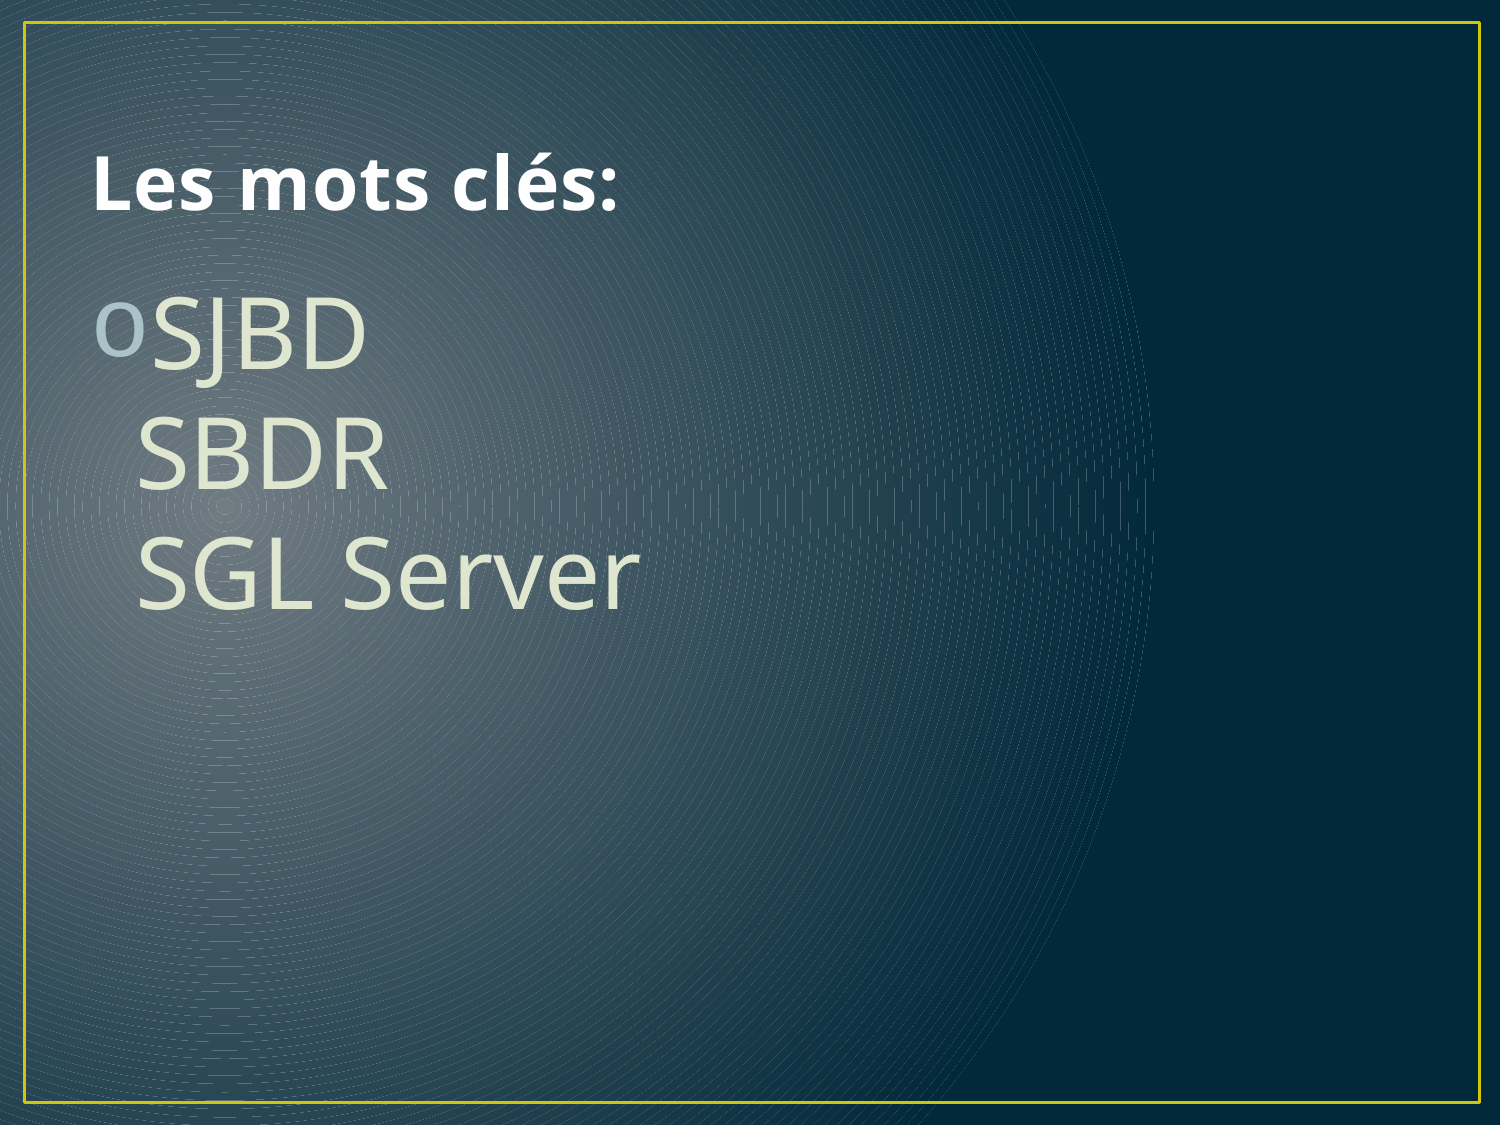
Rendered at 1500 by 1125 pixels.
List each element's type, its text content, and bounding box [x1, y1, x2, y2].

list SJBD SBDR SGL Server [75, 262, 1425, 1005]
title Les mots clés: [75, 45, 1425, 233]
